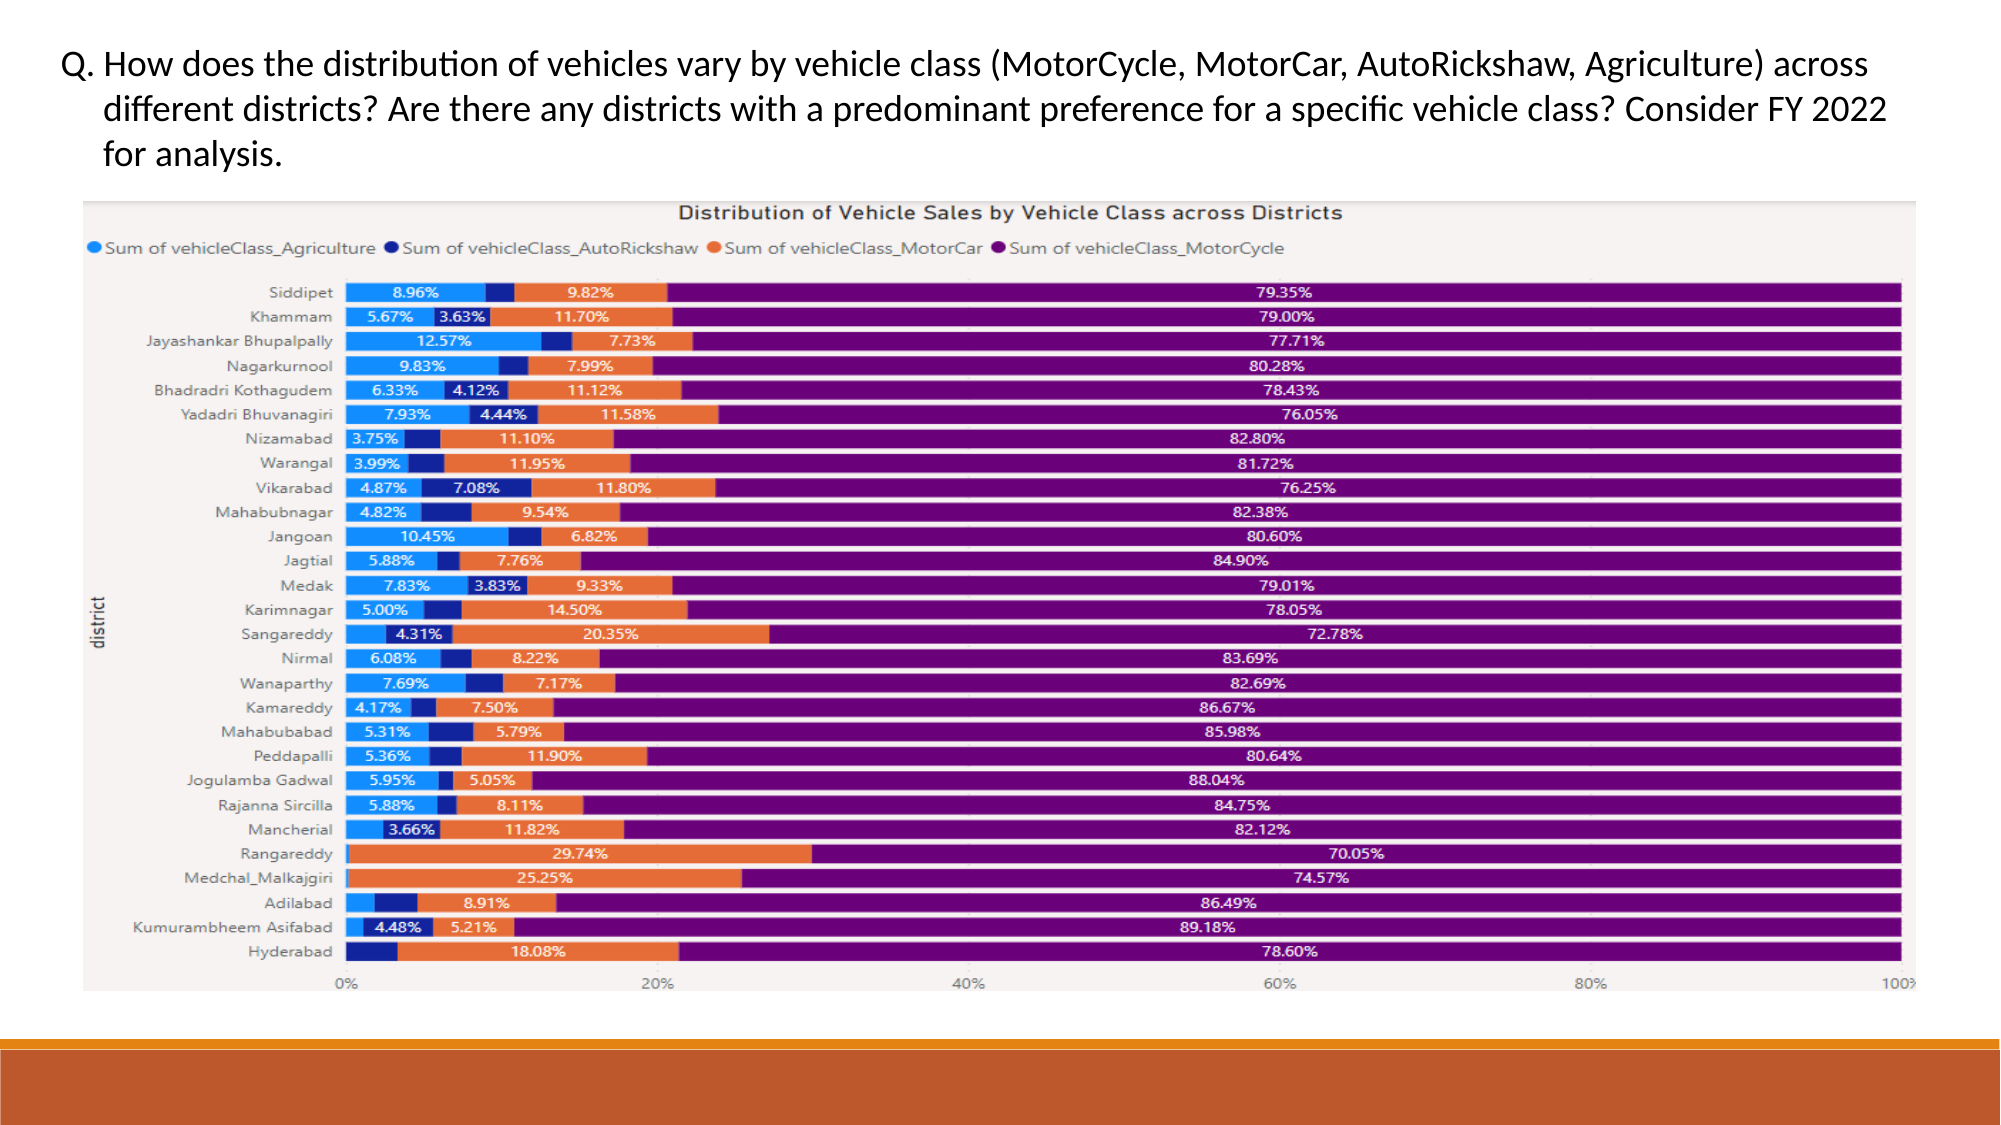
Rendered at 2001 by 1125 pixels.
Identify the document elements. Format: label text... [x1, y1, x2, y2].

text_box Q. How does the distribution of vehicles vary by vehicle class (MotorCycle, MotorCar, AutoRickshaw, Agriculture) across different districts? Are there any districts with a predominant preference for a specific vehicle class? Consider FY 2022 for analysis. [45, 32, 1957, 182]
picture [83, 201, 1917, 991]
